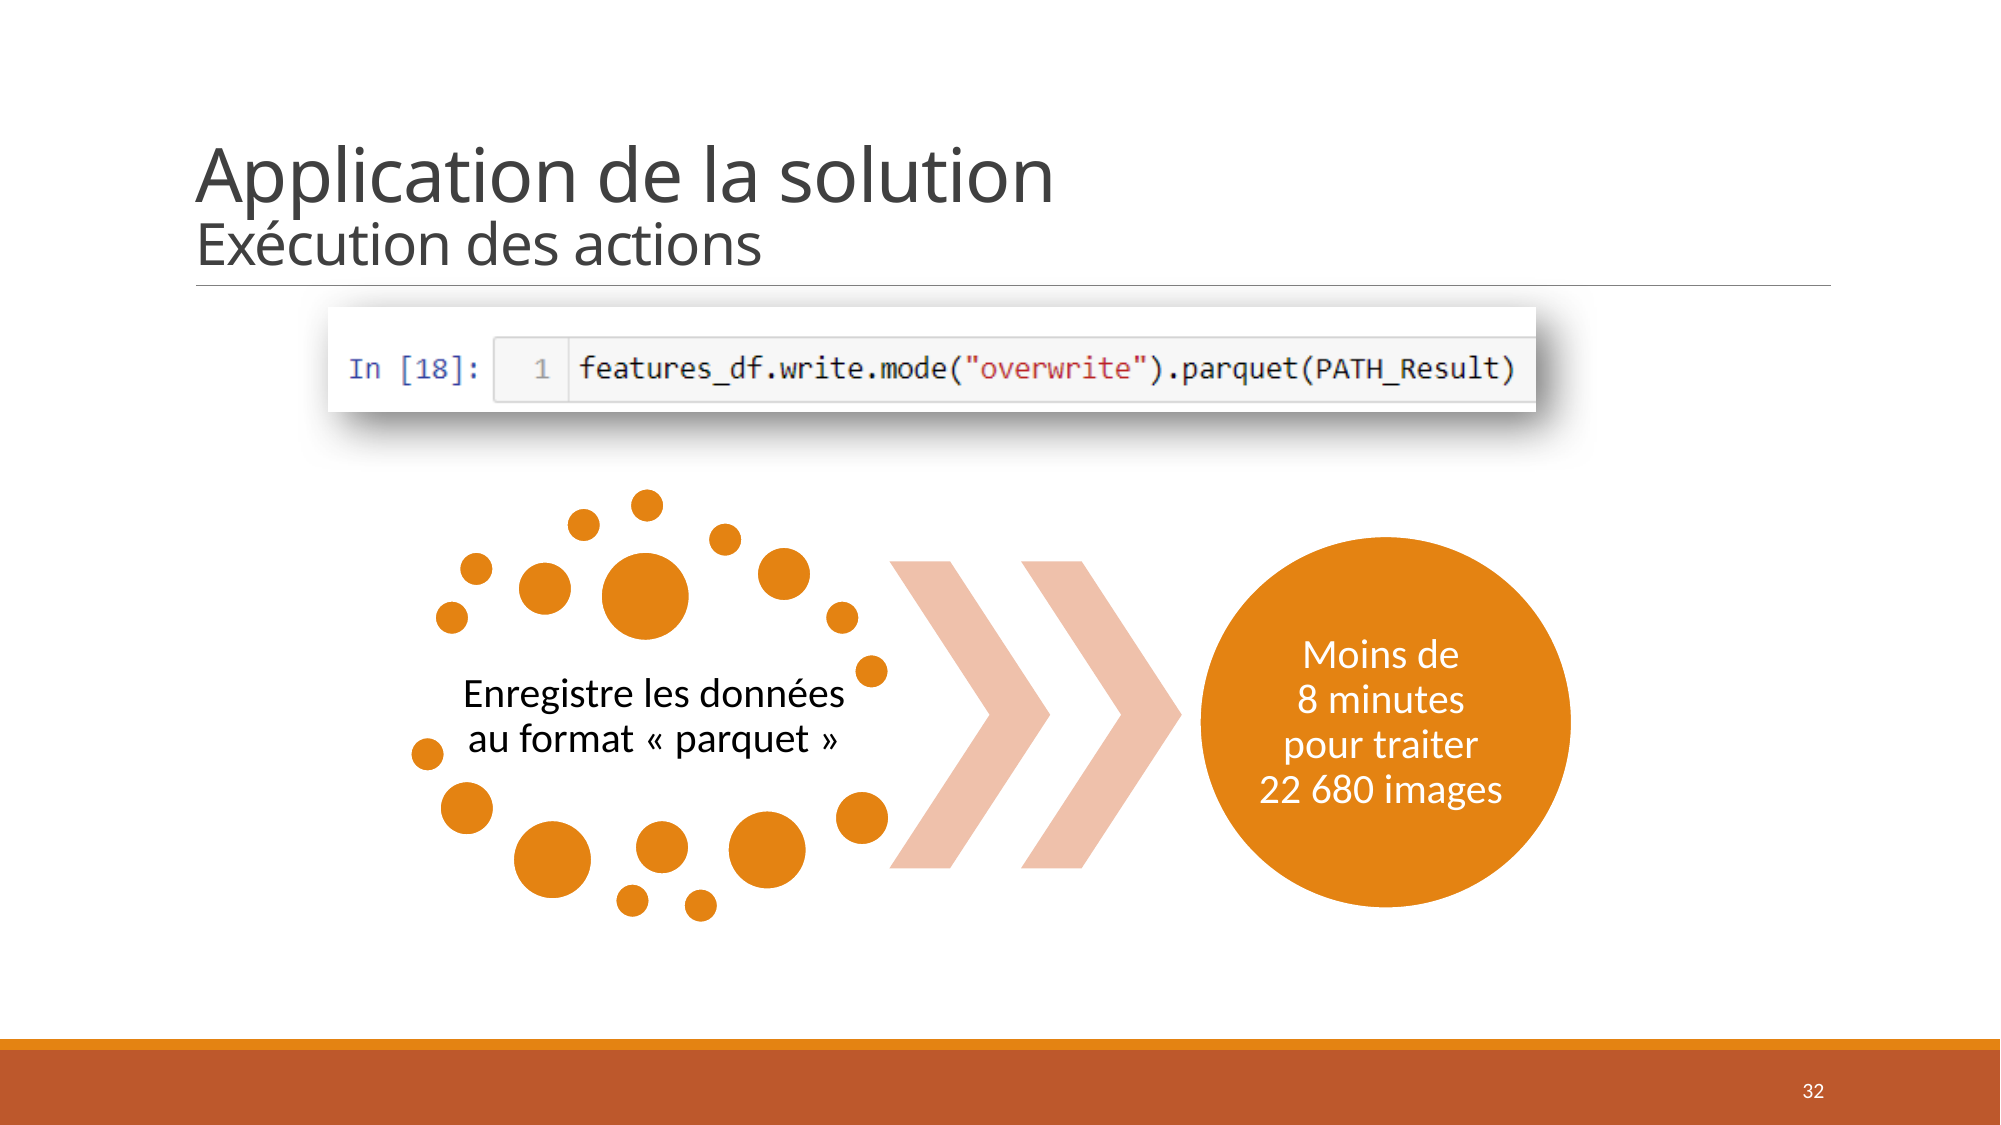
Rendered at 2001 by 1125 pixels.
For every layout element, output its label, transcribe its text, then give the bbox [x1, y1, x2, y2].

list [404, 467, 1595, 944]
title Application de la solution Exécution des actions [180, 47, 1830, 285]
slide_number 32 [1624, 1059, 1840, 1120]
picture [327, 306, 1536, 413]
